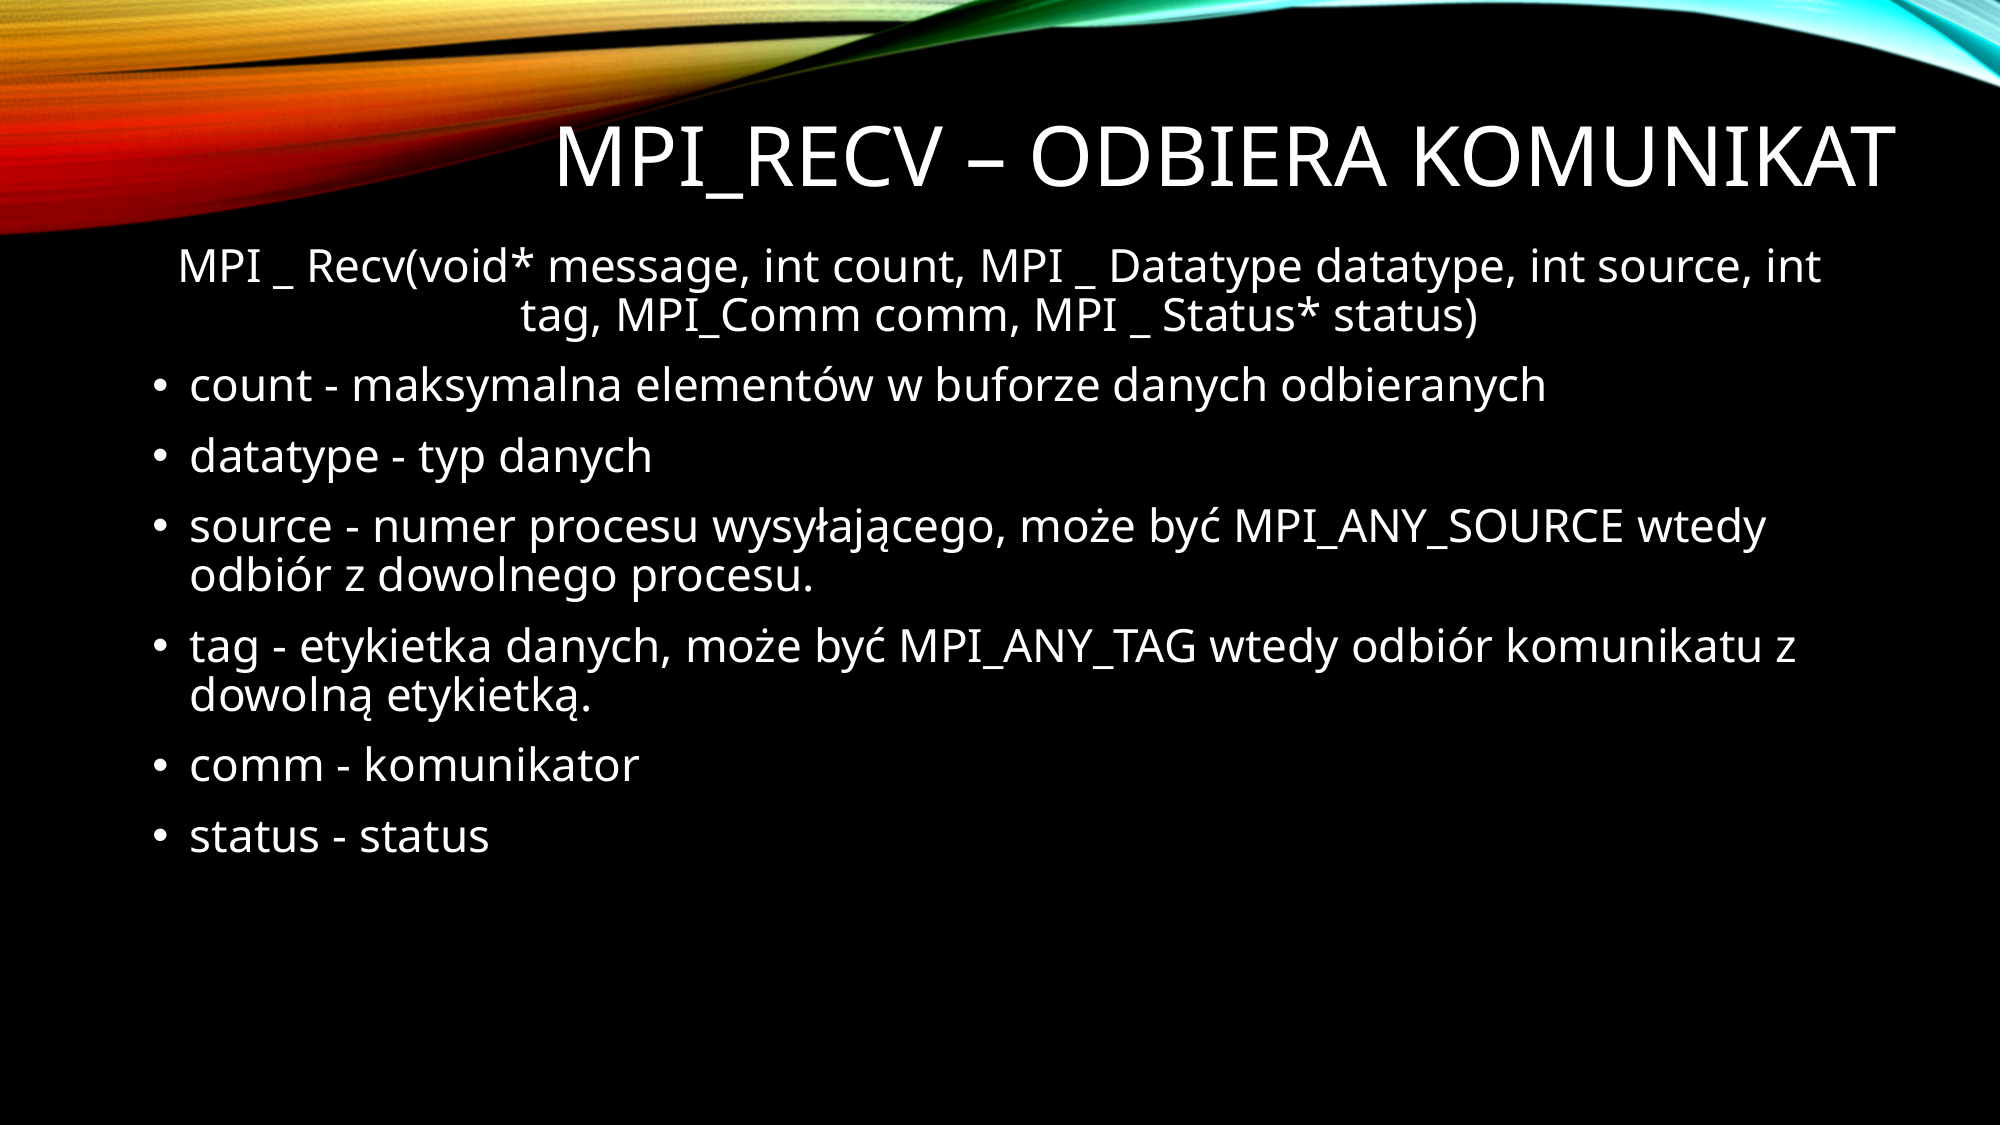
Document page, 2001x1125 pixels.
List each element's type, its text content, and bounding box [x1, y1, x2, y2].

list MPI _ Recv(void* message, int count, MPI _ Datatype datatype, int source, int tag, MPI_Comm comm, MPI _ Status* status) count - maksymalna elementów w buforze danych odbieranych datatype - typ danych source - numer procesu wysyłającego, może być MPI_ANY_SOURCE wtedy odbiór z dowolnego procesu. tag - etykietka danych, może być MPI_ANY_TAG wtedy odbiór komunikatu z dowolną etykietką. comm - komunikator status - status [137, 235, 1863, 1042]
picture [0, 0, 2000, 237]
title MPI_Recv – odbiera komunikat [500, 53, 1913, 266]
